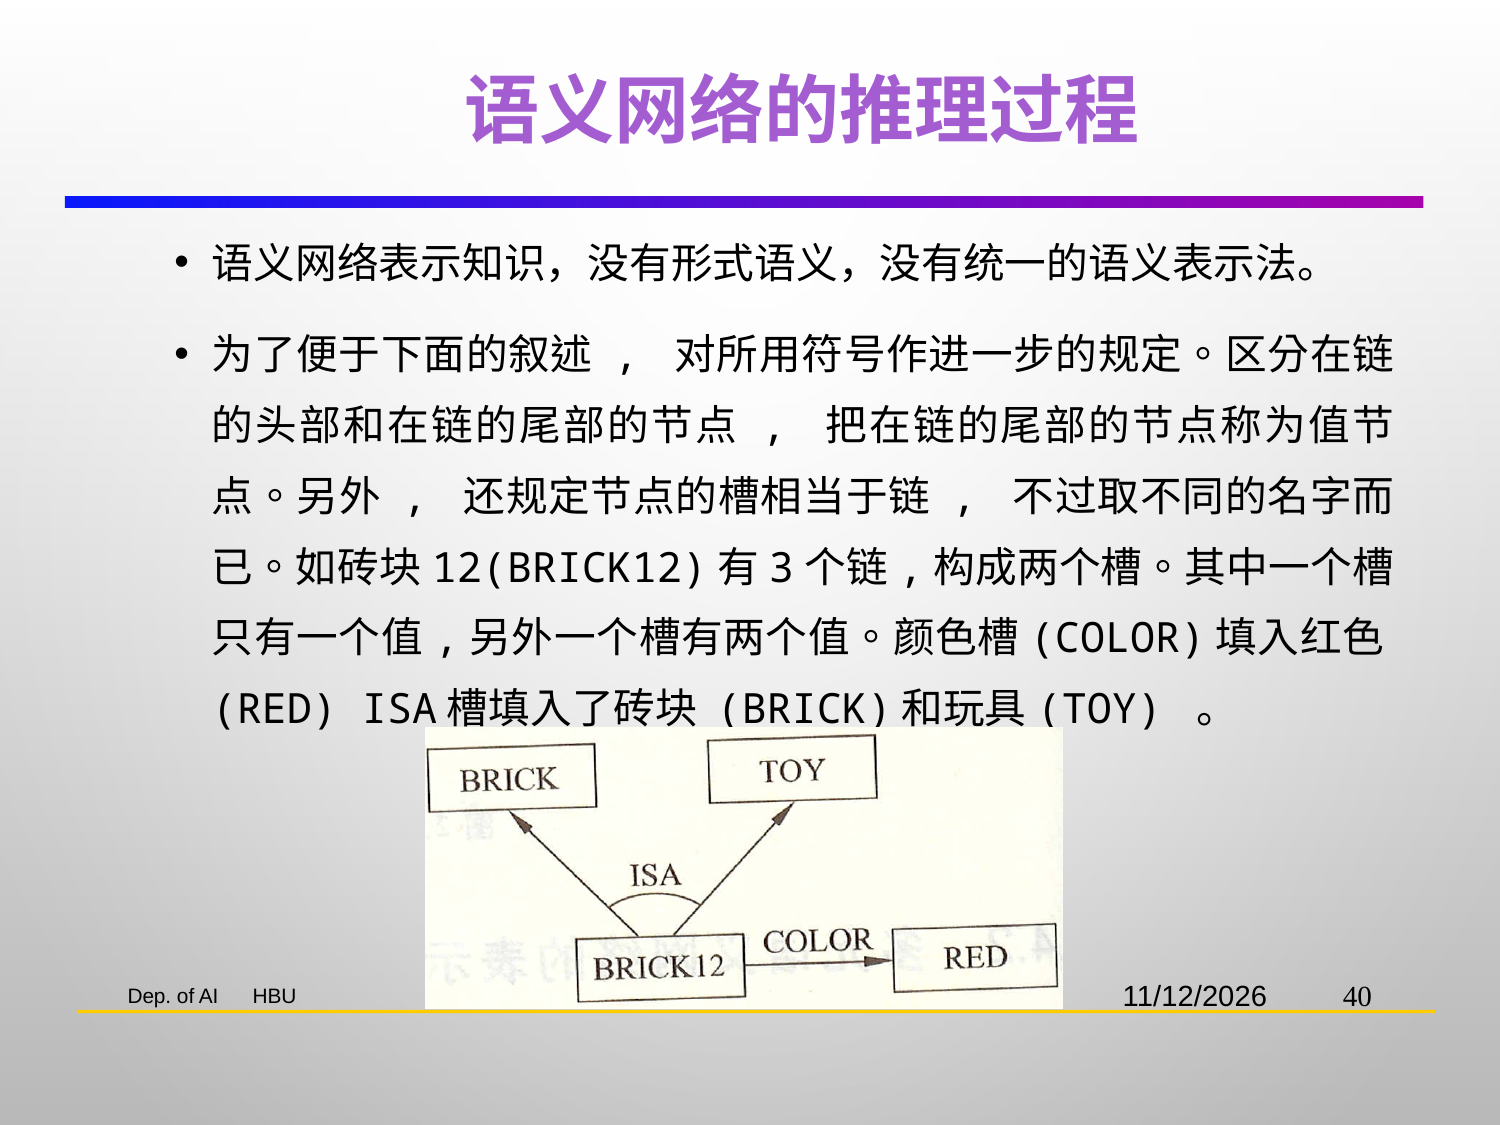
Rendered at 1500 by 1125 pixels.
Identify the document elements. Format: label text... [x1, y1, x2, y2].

title 语义网络的推理过程 [183, 19, 1421, 207]
footer Dep. of AI HBU [112, 965, 934, 1025]
slide_number 40 [1293, 965, 1388, 1025]
list 语义网络表示知识，没有形式语义，没有统一的语义表示法。 为了便于下面的叙述 , 对所用符号作进一步的规定。区分在链的头部和在链的尾部的节点 , 把在链的尾部的节点称为值节点。另外 , 还规定节点的槽相当于链 , 不过取不同的名字而已。如砖块12(BRICK12)有3个链,构成两个槽。其中一个槽只有一个值,另外一个槽有两个值。颜色槽(COLOR)填入红色(RED) ISA槽填入了砖块 (BRICK)和玩具(TOY) 。 [159, 208, 1410, 871]
picture [0, 0, 1500, 1125]
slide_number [944, 965, 1283, 1025]
